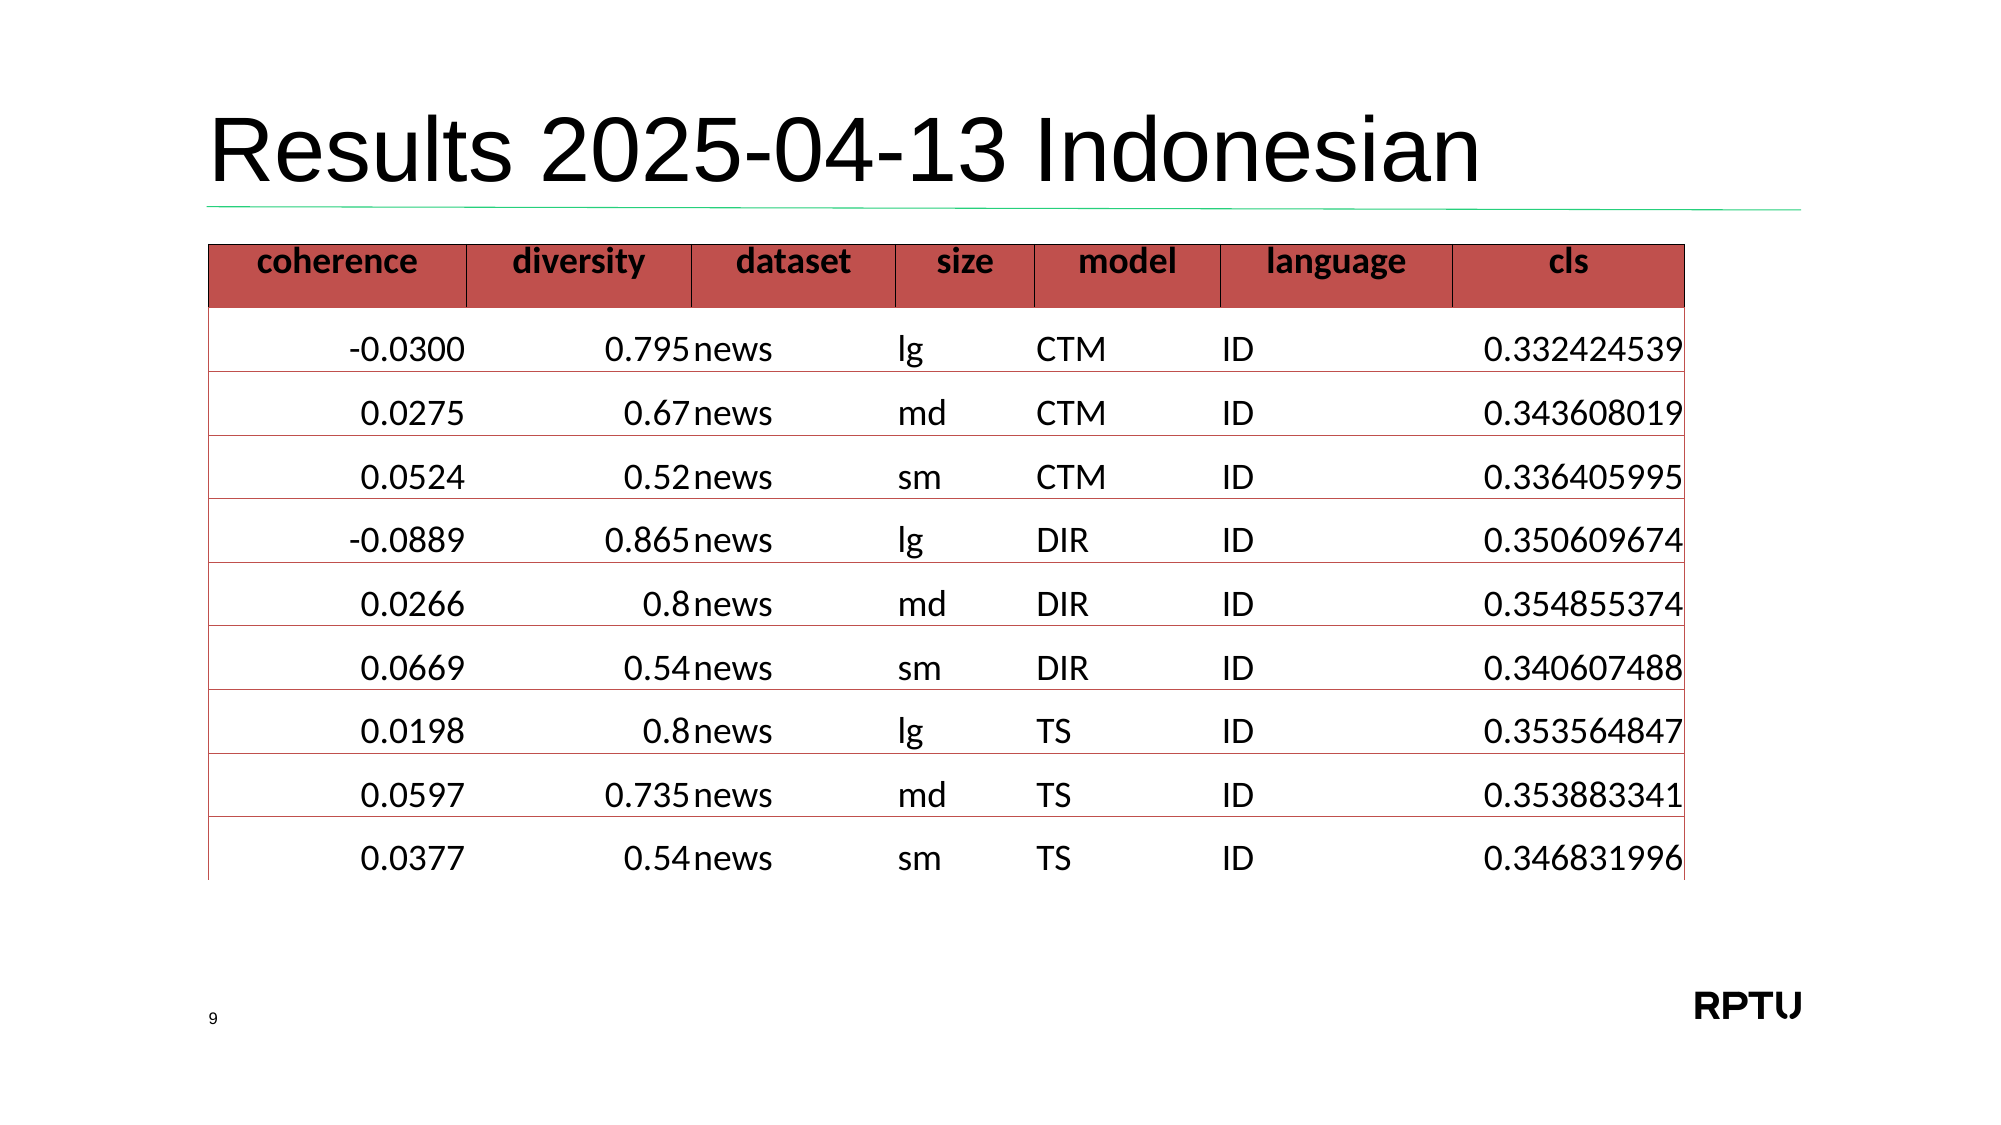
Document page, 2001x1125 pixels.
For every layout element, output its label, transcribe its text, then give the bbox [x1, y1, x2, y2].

table_cell ID [1220, 308, 1453, 371]
table_cell 0.0266 [209, 563, 467, 625]
table_cell 0.54 [467, 817, 692, 880]
table_cell CTM [1035, 308, 1220, 371]
table_cell 0.67 [467, 372, 692, 435]
table_cell 0.346831996 [1453, 817, 1684, 880]
table_header size [896, 245, 1034, 307]
table_cell lg [896, 690, 1035, 753]
table_cell lg [896, 308, 1035, 371]
table_cell ID [1220, 754, 1453, 816]
table_cell CTM [1035, 436, 1220, 498]
table_cell 0.340607488 [1453, 626, 1684, 689]
table_cell news [692, 690, 896, 753]
table_cell 0.865 [467, 499, 692, 562]
table_cell 0.354855374 [1453, 563, 1684, 625]
table_cell ID [1220, 372, 1453, 435]
table_cell 0.0198 [209, 690, 467, 753]
table_cell ID [1220, 817, 1453, 880]
table_cell md [896, 563, 1035, 625]
table_cell -0.0300 [209, 308, 467, 371]
table_cell sm [896, 626, 1035, 689]
table_cell 0.8 [467, 563, 692, 625]
table_header diversity [467, 245, 691, 307]
table_cell CTM [1035, 372, 1220, 435]
table_cell 0.0275 [209, 372, 467, 435]
table_cell news [692, 372, 896, 435]
table_cell 0.350609674 [1453, 499, 1684, 562]
slide_number 9 [208, 989, 284, 1028]
picture [1550, 816, 1946, 1125]
table_cell ID [1220, 563, 1453, 625]
table_cell 0.353564847 [1453, 690, 1684, 753]
table_cell 0.343608019 [1453, 372, 1684, 435]
table_cell TS [1035, 690, 1220, 753]
table_cell 0.0377 [209, 817, 467, 880]
table_cell DIR [1035, 626, 1220, 689]
table_cell 0.795 [467, 308, 692, 371]
table_cell 0.0524 [209, 436, 467, 498]
table_cell sm [896, 817, 1035, 880]
table_cell ID [1220, 626, 1453, 689]
table_cell ID [1220, 690, 1453, 753]
table_header language [1221, 245, 1452, 307]
table_cell md [896, 372, 1035, 435]
table_cell 0.54 [467, 626, 692, 689]
table_cell 0.332424539 [1453, 308, 1684, 371]
table_cell news [692, 754, 896, 816]
table_cell news [692, 563, 896, 625]
table_cell 0.0669 [209, 626, 467, 689]
table_header dataset [692, 245, 895, 307]
table_cell news [692, 308, 896, 371]
table_cell 0.52 [467, 436, 692, 498]
table_cell 0.735 [467, 754, 692, 816]
table_cell TS [1035, 817, 1220, 880]
table_cell TS [1035, 754, 1220, 816]
table_header model [1035, 245, 1220, 307]
table_cell lg [896, 499, 1035, 562]
table_header cls [1453, 245, 1684, 307]
table_cell md [896, 754, 1035, 816]
table_cell -0.0889 [209, 499, 467, 562]
table_cell news [692, 436, 896, 498]
table_cell news [692, 499, 896, 562]
table_cell 0.8 [467, 690, 692, 753]
table_cell ID [1220, 436, 1453, 498]
table_cell 0.336405995 [1453, 436, 1684, 498]
table_cell ID [1220, 499, 1453, 562]
table_cell sm [896, 436, 1035, 498]
table_cell news [692, 817, 896, 880]
table_cell news [692, 626, 896, 689]
table_cell 0.0597 [209, 754, 467, 816]
table_cell DIR [1035, 563, 1220, 625]
table_header coherence [209, 245, 466, 307]
table_cell DIR [1035, 499, 1220, 562]
title Results 2025-04-13 Indonesian [208, 59, 1802, 202]
table_cell 0.353883341 [1453, 754, 1684, 816]
